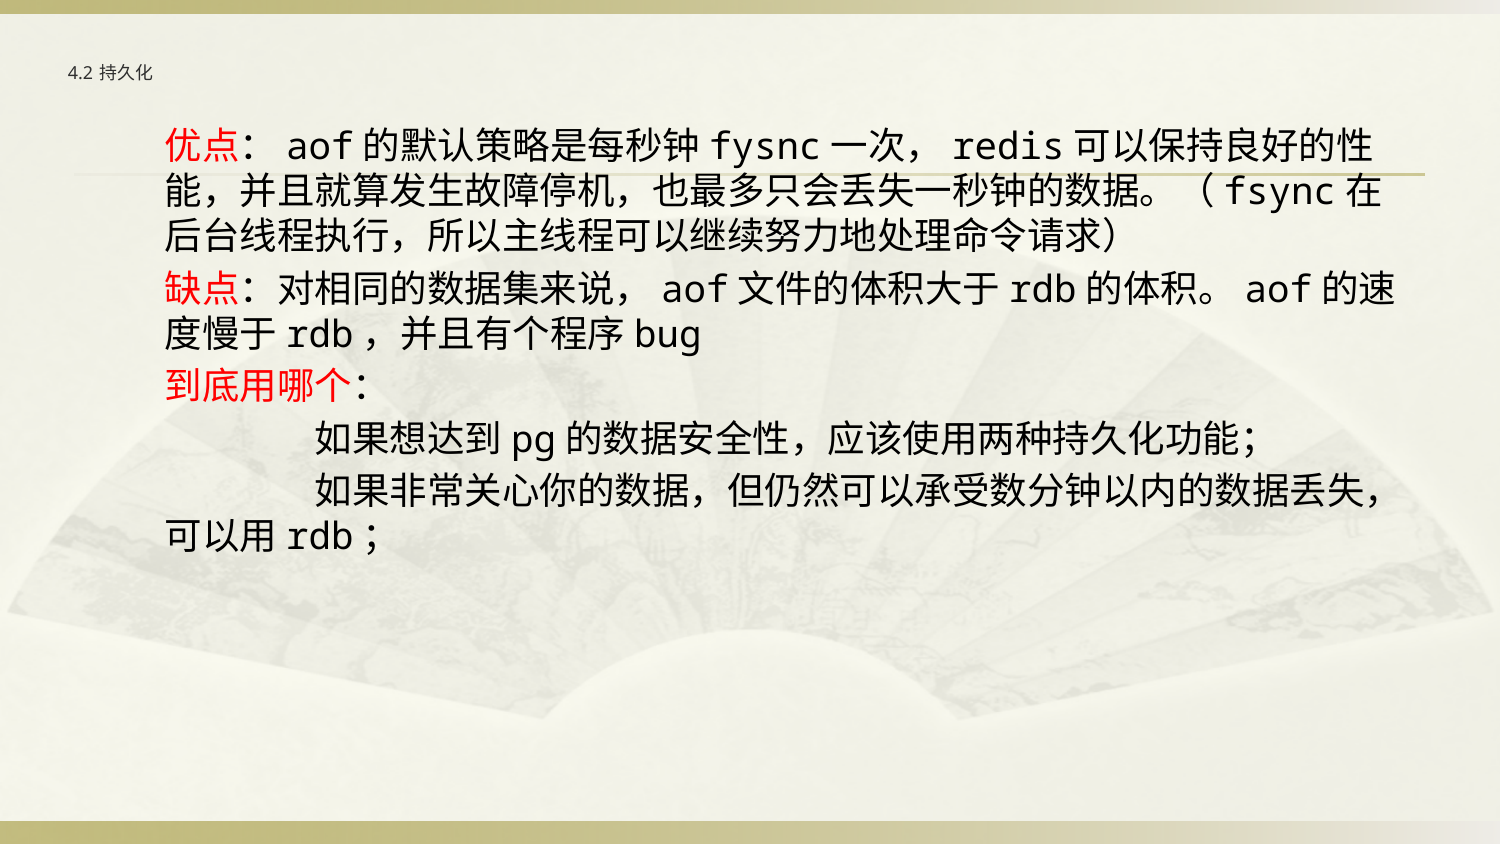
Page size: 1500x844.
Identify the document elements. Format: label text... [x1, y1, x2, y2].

title 4.2 持久化 [53, 32, 1404, 113]
list 优点：aof的默认策略是每秒钟fysnc一次，redis可以保持良好的性能，并且就算发生故障停机，也最多只会丢失一秒钟的数据。（fsync在后台线程执行，所以主线程可以继续努力地处理命令请求） 缺点：对相同的数据集来说，aof文件的体积大于rdb的体积。aof的速度慢于rdb，并且有个程序bug 到底用哪个： 如果想达到pg的数据安全性，应该使用两种持久化功能； 如果非常关心你的数据，但仍然可以承受数分钟以内的数据丢失，可以用rdb； [75, 114, 1425, 754]
